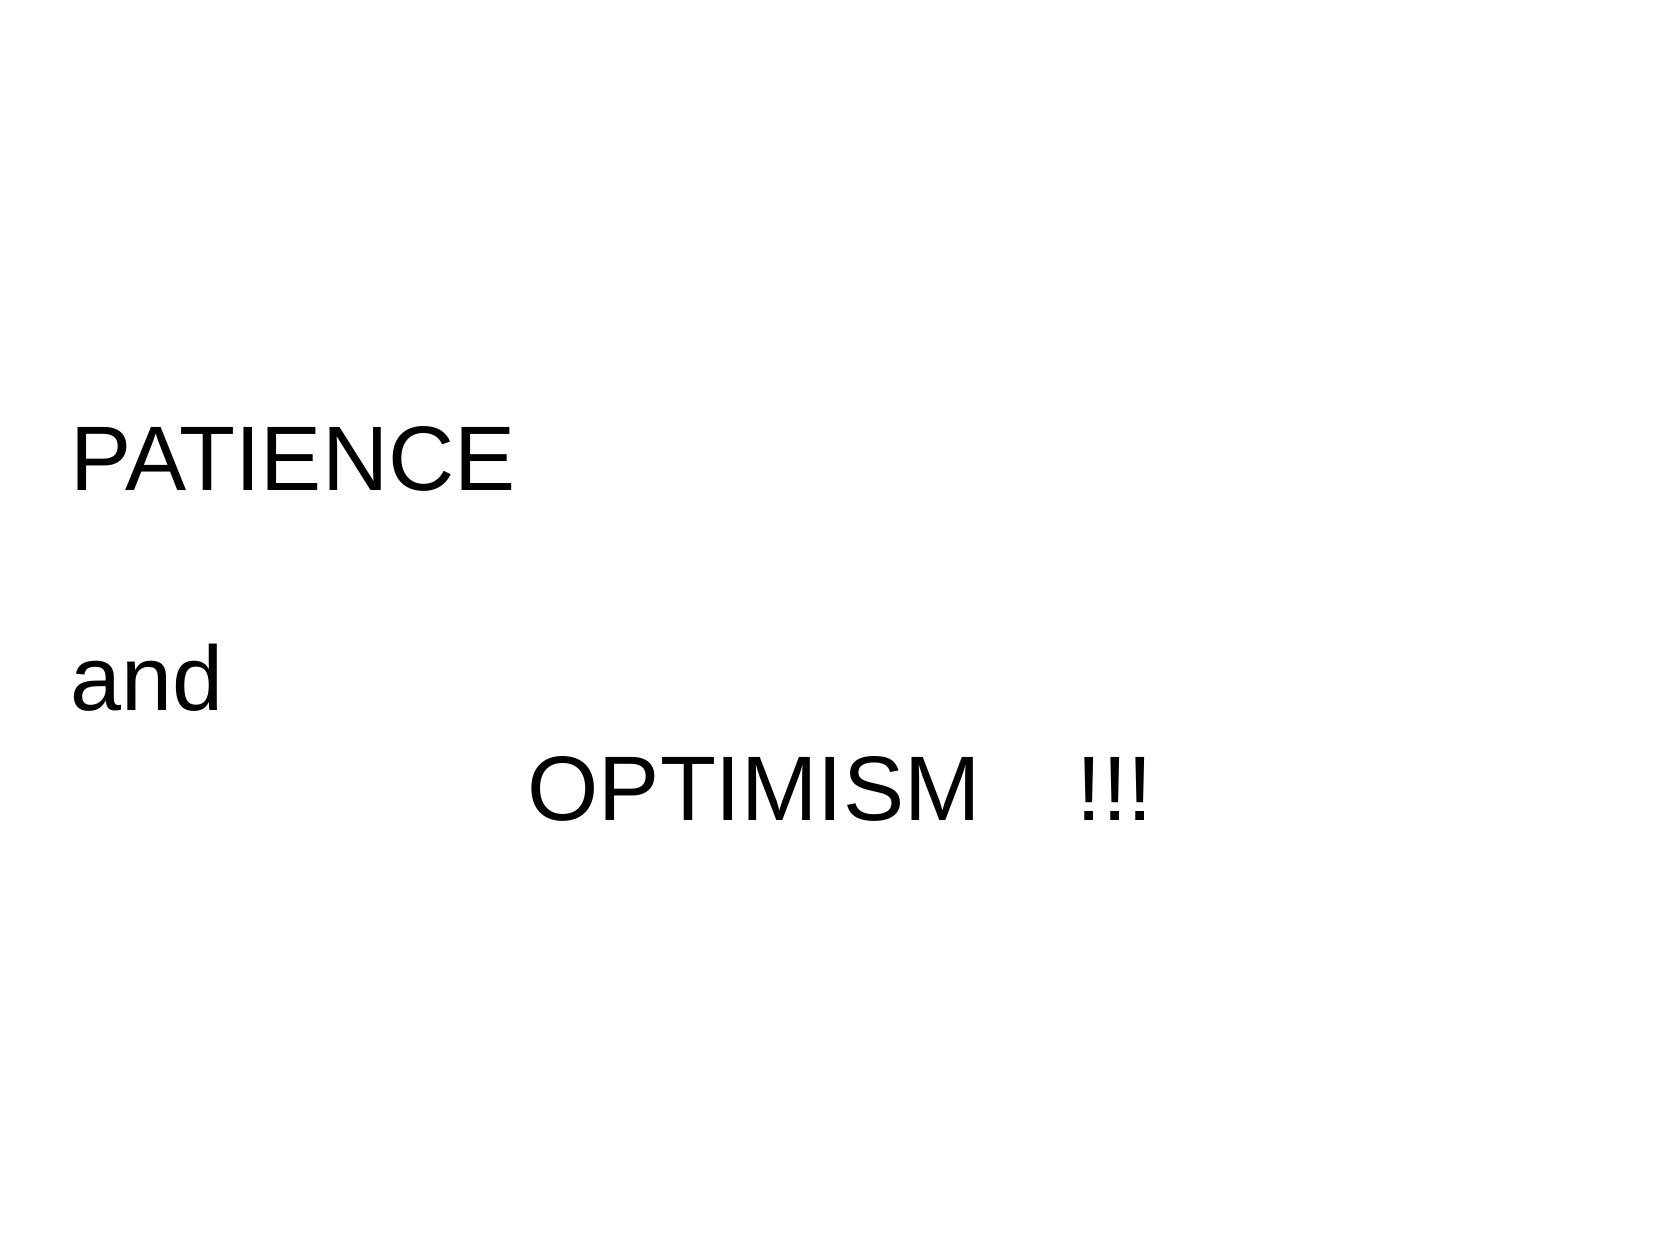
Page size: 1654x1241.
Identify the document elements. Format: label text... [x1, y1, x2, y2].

text_box PATIENCE and OPTIMISM !!! [70, 410, 1559, 718]
